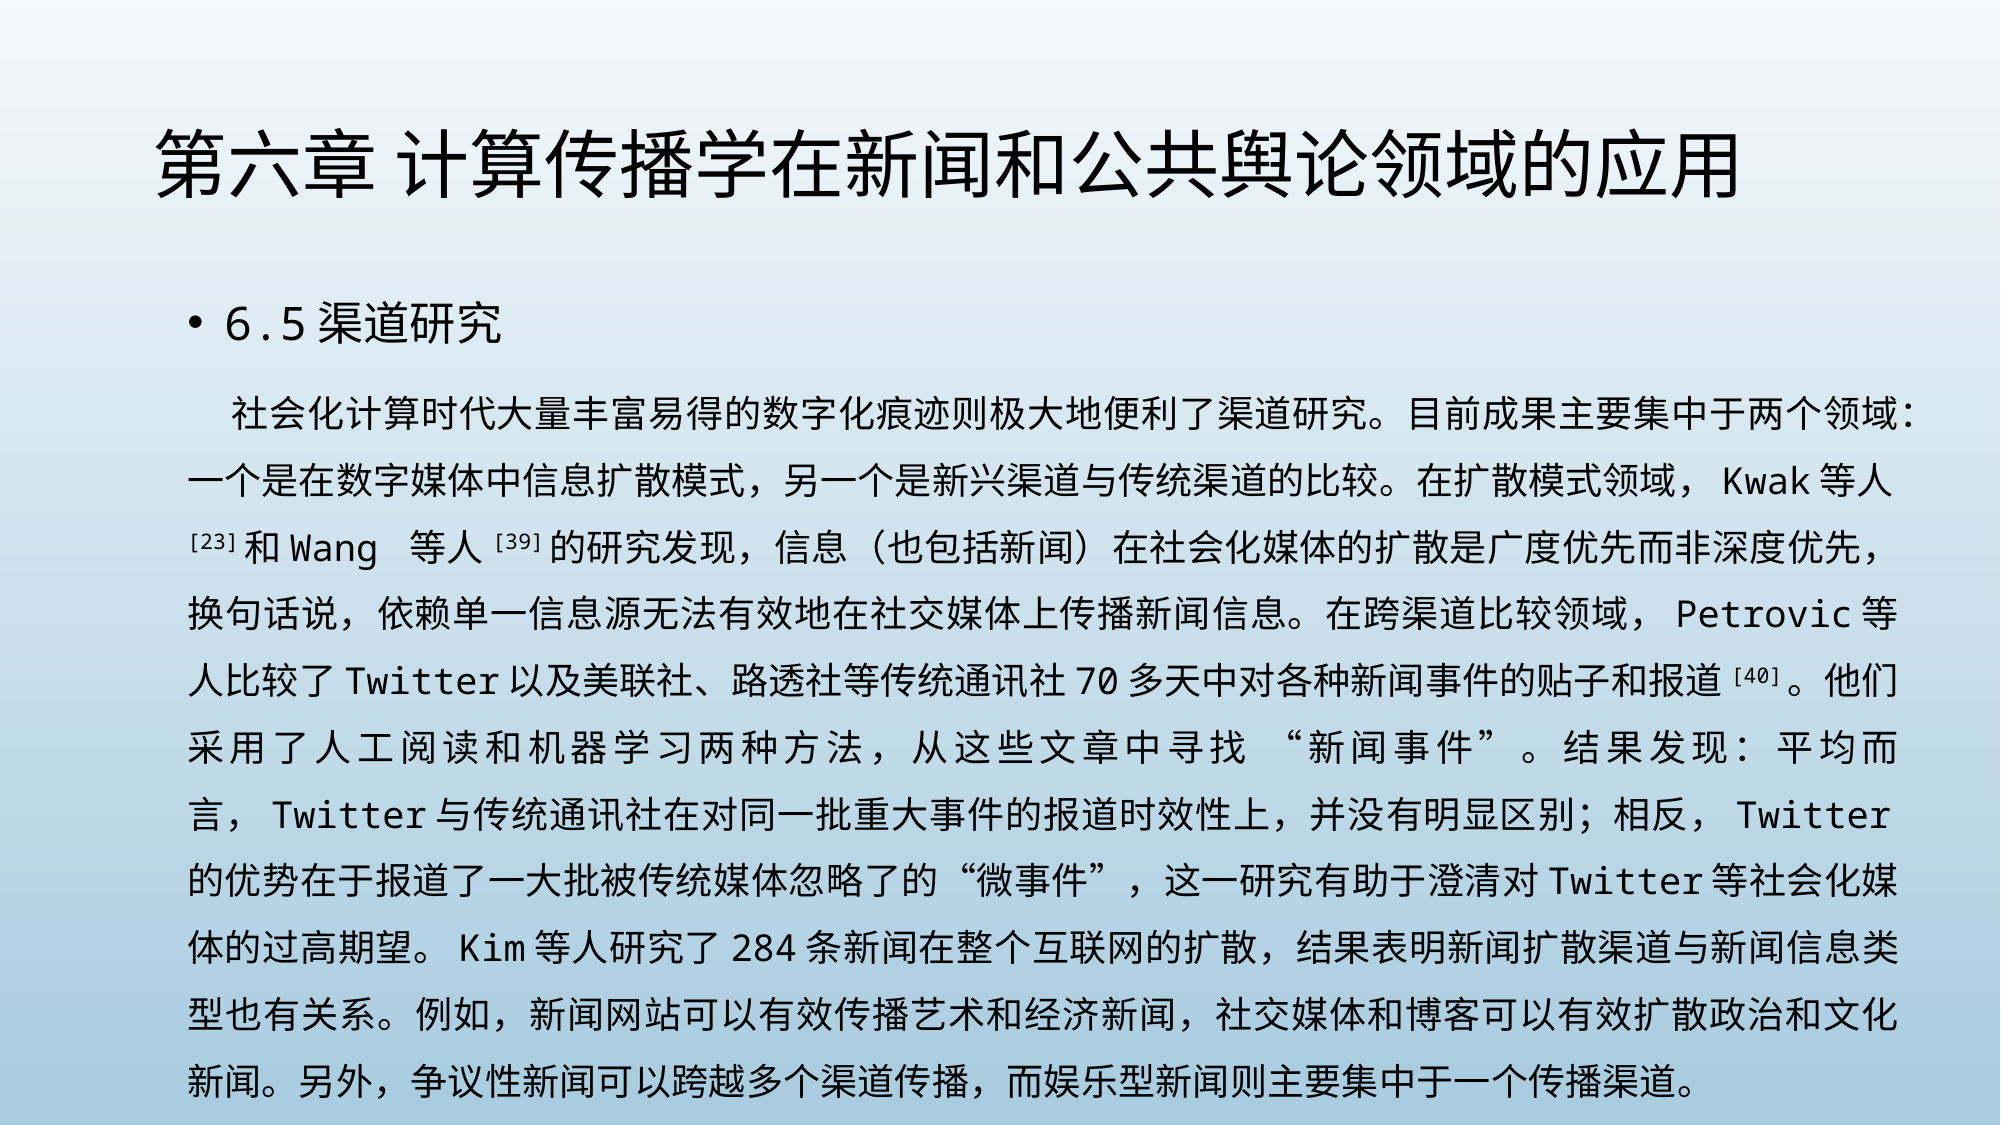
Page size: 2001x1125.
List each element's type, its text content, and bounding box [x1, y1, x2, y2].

title 第六章 计算传播学在新闻和公共舆论领域的应用 [137, 59, 1863, 278]
list 6.5渠道研究 社会化计算时代大量丰富易得的数字化痕迹则极大地便利了渠道研究。目前成果主要集中于两个领域：一个是在数字媒体中信息扩散模式，另一个是新兴渠道与传统渠道的比较。在扩散模式领域，Kwak等人[23]和Wang 等人[39]的研究发现，信息（也包括新闻）在社会化媒体的扩散是广度优先而非深度优先，换句话说，依赖单一信息源无法有效地在社交媒体上传播新闻信息。在跨渠道比较领域，Petrovic等人比较了Twitter以及美联社、路透社等传统通讯社70多天中对各种新闻事件的贴子和报道[40]。他们采用了人工阅读和机器学习两种方法，从这些文章中寻找 “新闻事件”。结果发现：平均而言，Twitter与传统通讯社在对同一批重大事件的报道时效性上，并没有明显区别；相反，Twitter的优势在于报道了一大批被传统媒体忽略了的“微事件”，这一研究有助于澄清对Twitter等社会化媒体的过高期望。Kim等人研究了284条新闻在整个互联网的扩散，结果表明新闻扩散渠道与新闻信息类型也有关系。例如，新闻网站可以有效传播艺术和经济新闻，社交媒体和博客可以有效扩散政治和文化新闻。另外，争议性新闻可以跨越多个渠道传播，而娱乐型新闻则主要集中于一个传播渠道。 [172, 258, 1915, 1125]
